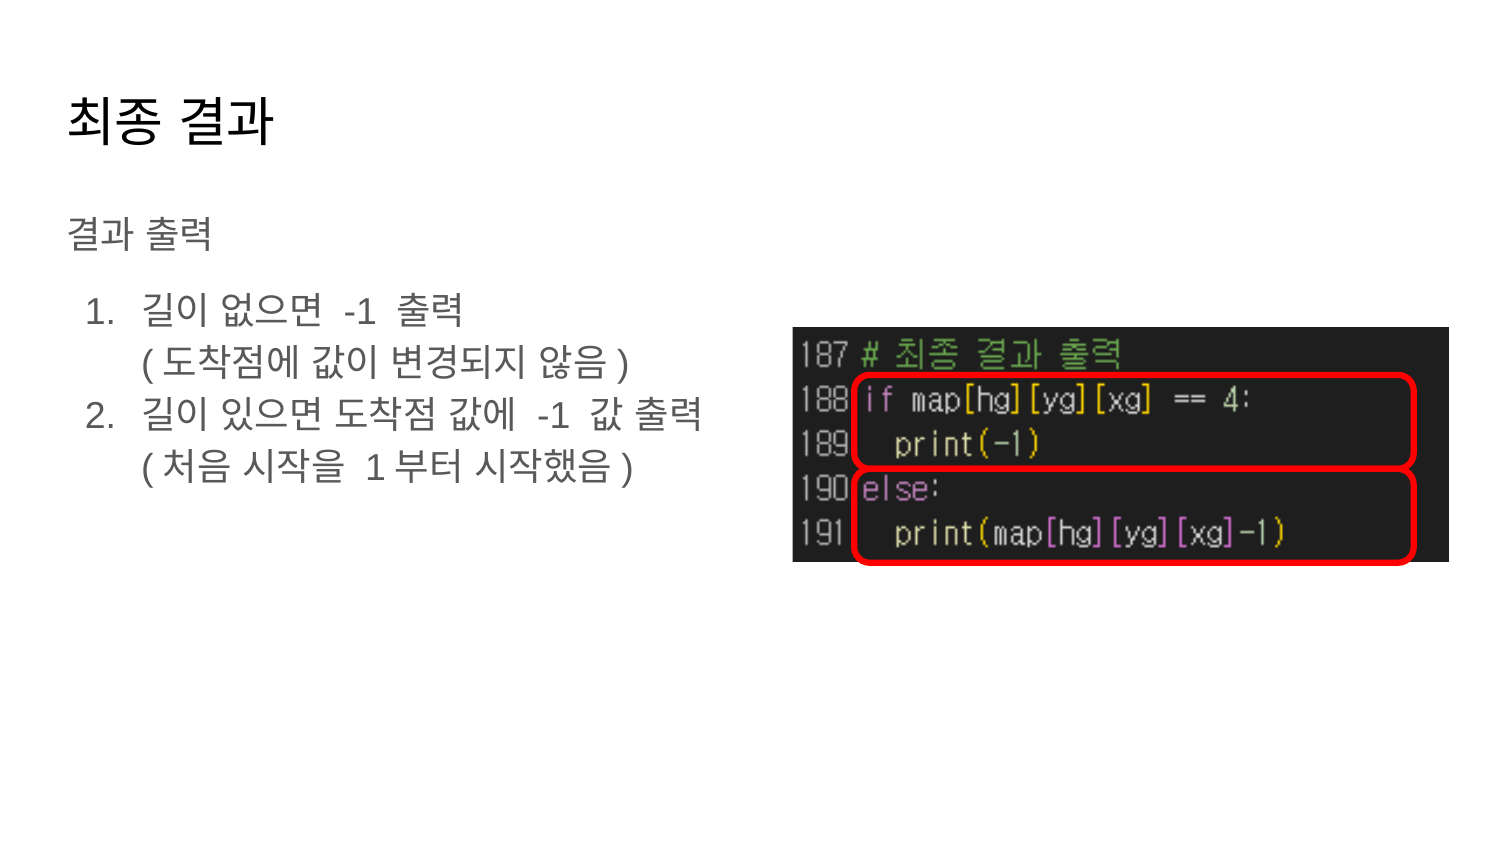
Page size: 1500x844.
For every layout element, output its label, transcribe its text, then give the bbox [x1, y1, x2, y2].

title 최종 결과 [51, 72, 1449, 167]
list 결과 출력 길이 없으면 -1 출력 (도착점에 값이 변경되지 않음) 길이 있으면 도착점 값에 -1 값 출력 (처음 시작을 1부터 시작했음) [51, 189, 762, 750]
picture [792, 327, 1450, 563]
